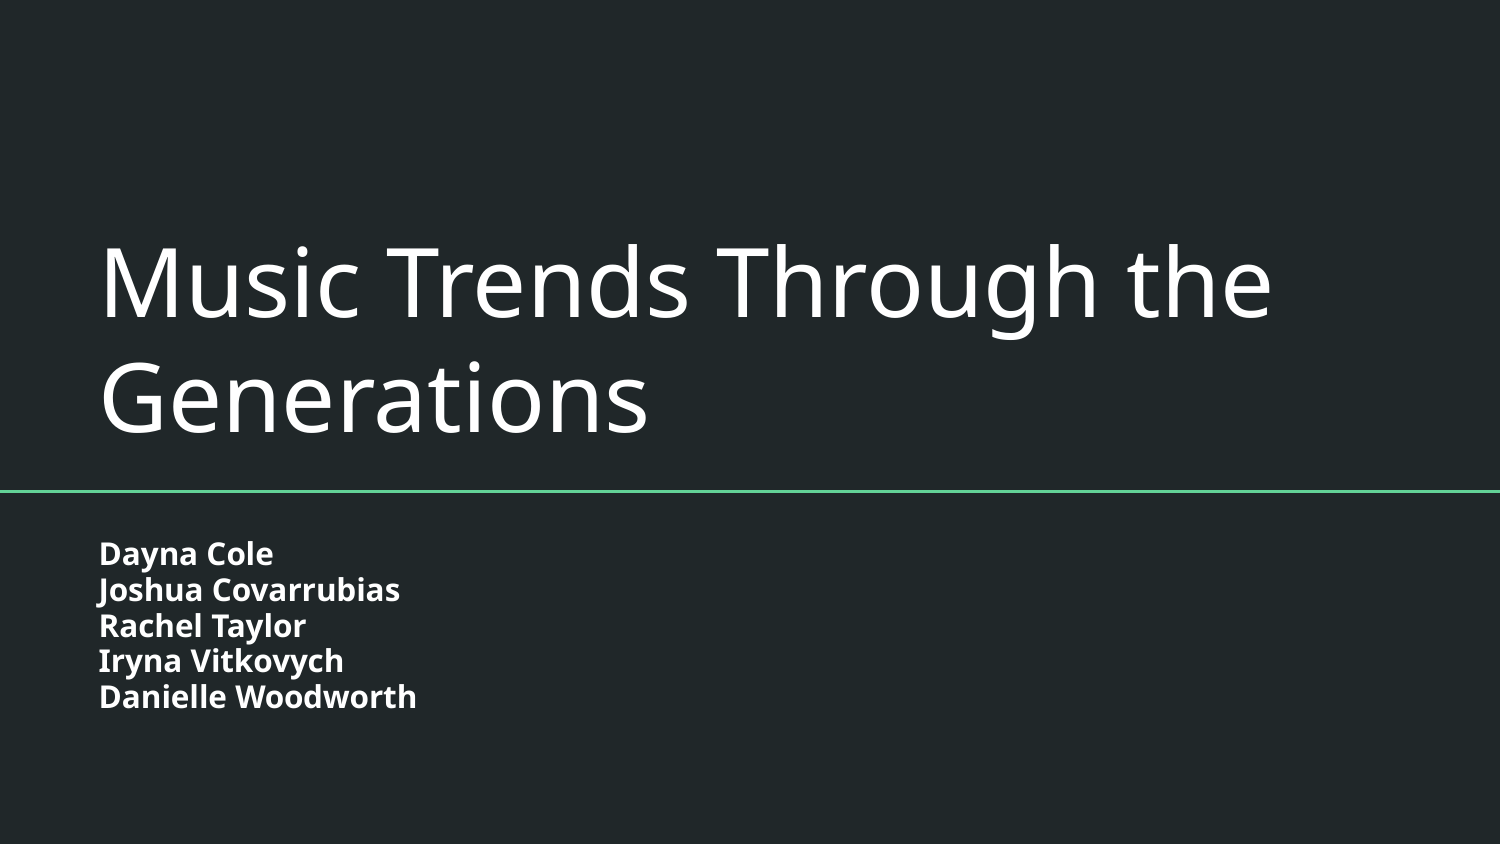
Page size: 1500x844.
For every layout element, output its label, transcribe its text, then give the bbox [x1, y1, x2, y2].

title Music Trends Through the Generations [83, 206, 1417, 467]
subtitle Dayna Cole Joshua Covarrubias Rachel Taylor Iryna Vitkovych Danielle Woodworth [83, 522, 1417, 735]
